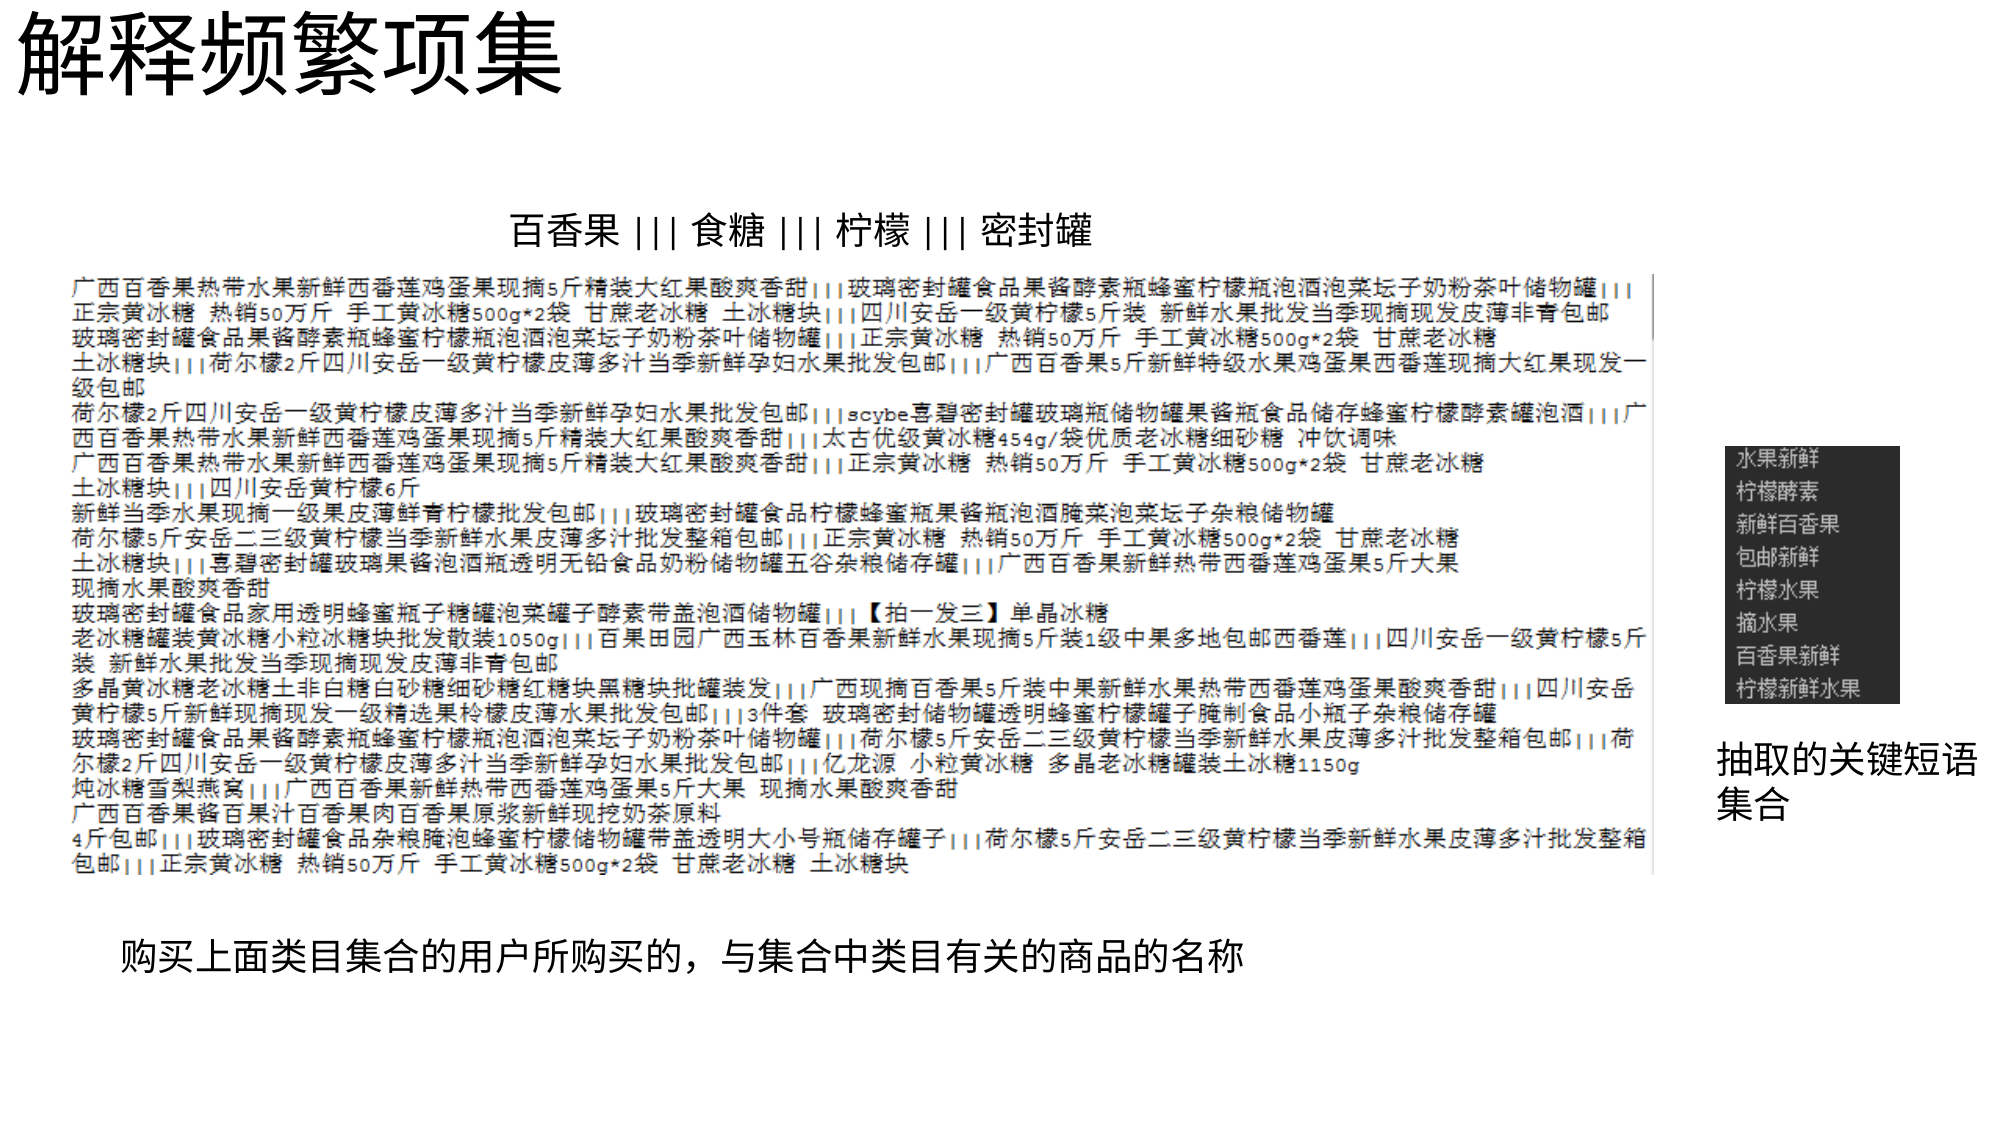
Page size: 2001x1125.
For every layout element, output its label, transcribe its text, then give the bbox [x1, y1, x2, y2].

title 解释频繁项集 [0, 0, 1725, 119]
picture [1724, 446, 1900, 704]
picture [71, 274, 1654, 875]
text_box 百香果|||食糖|||柠檬|||密封罐 [493, 199, 1116, 259]
text_box 购买上面类目集合的用户所购买的，与集合中类目有关的商品的名称 [105, 925, 1331, 985]
text_box 抽取的关键短语集合 [1701, 728, 2000, 834]
